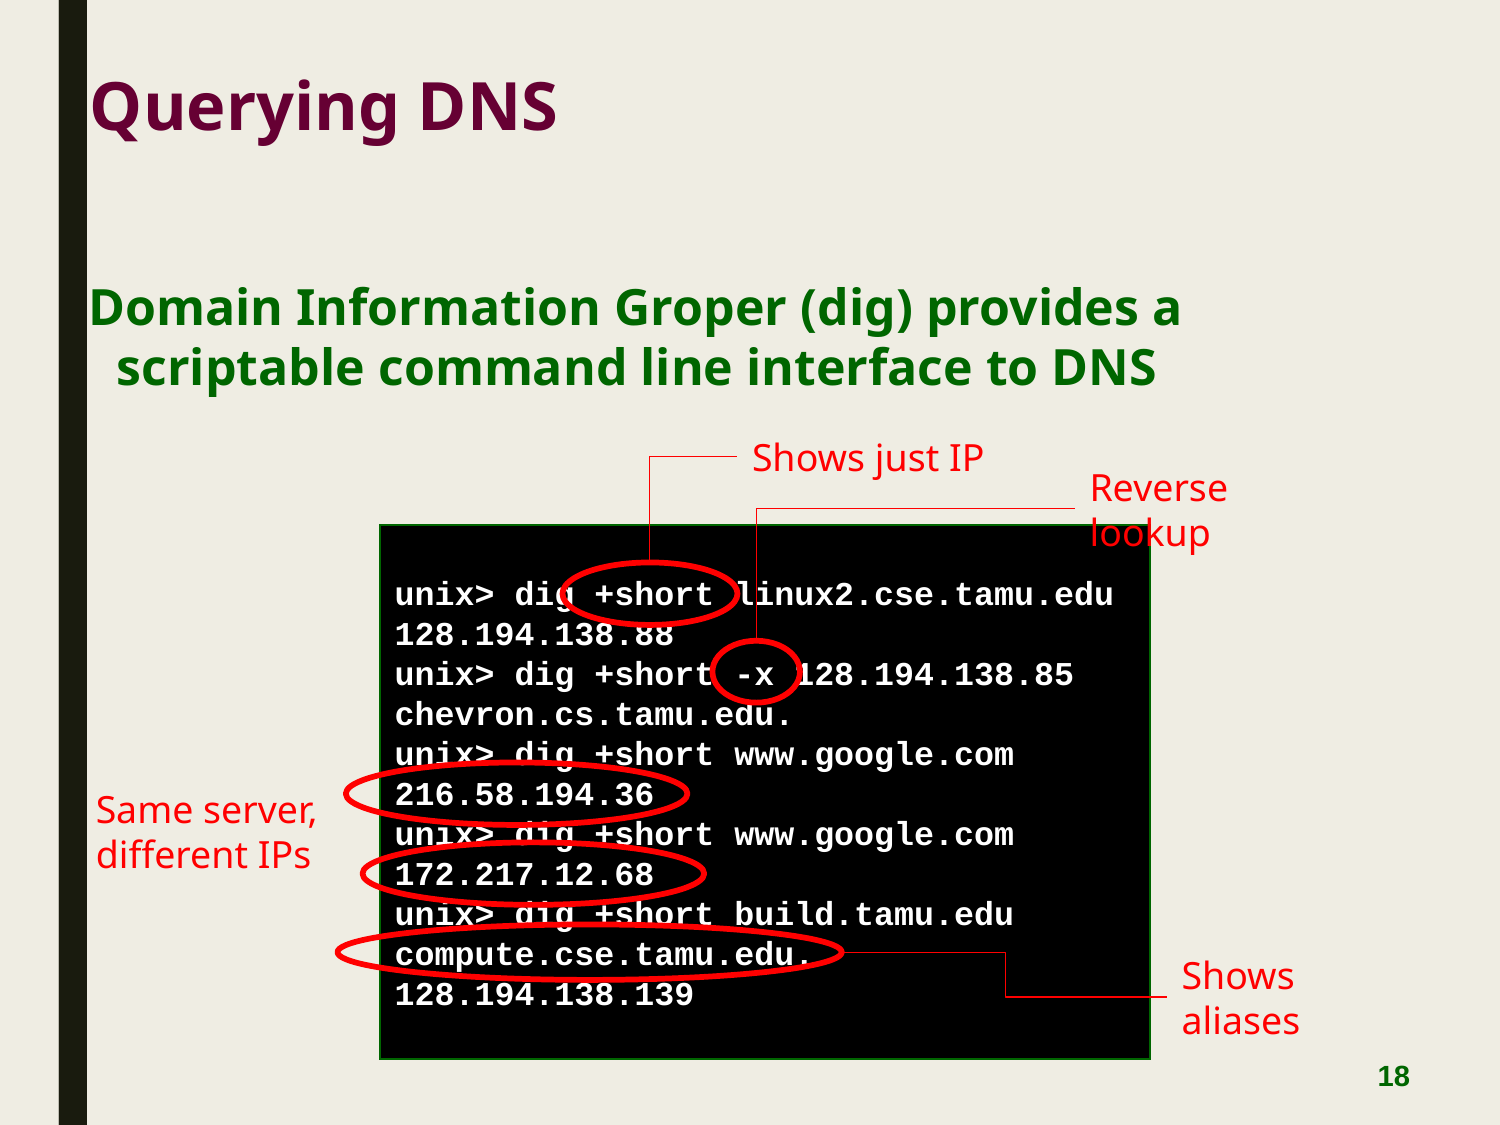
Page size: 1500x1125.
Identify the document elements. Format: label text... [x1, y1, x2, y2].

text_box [712, 456, 1363, 703]
text_box Domain Information Groper (dig) provides a scriptable command line interface to DNS [73, 267, 1424, 956]
text_box Querying DNS [74, 45, 1425, 163]
text_box 18 [1074, 1050, 1425, 1103]
text_box unix> dig +short linux2.cse.tamu.edu 128.194.138.88 unix> dig +short -x 128.194.138.85 chevron.cs.tamu.edu. unix> dig +short www.google.com 216.58.194.36 unix> dig +short www.google.com 172.217.12.68 unix> dig +short build.tamu.edu compute.cse.tamu.edu. 128.194.138.139 [379, 1051, 1150, 1060]
text_box unix> dig +short linux2.cse.tamu.edu 128.194.138.88 unix> dig +short -x 128.194.138.85 chevron.cs.tamu.edu. unix> dig +short www.google.com 216.58.194.36 unix> dig +short www.google.com 172.217.12.68 unix> dig +short build.tamu.edu compute.cse.tamu.edu. 128.194.138.139 [379, 524, 1150, 924]
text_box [337, 924, 1325, 1051]
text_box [562, 426, 1004, 625]
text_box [81, 762, 705, 905]
